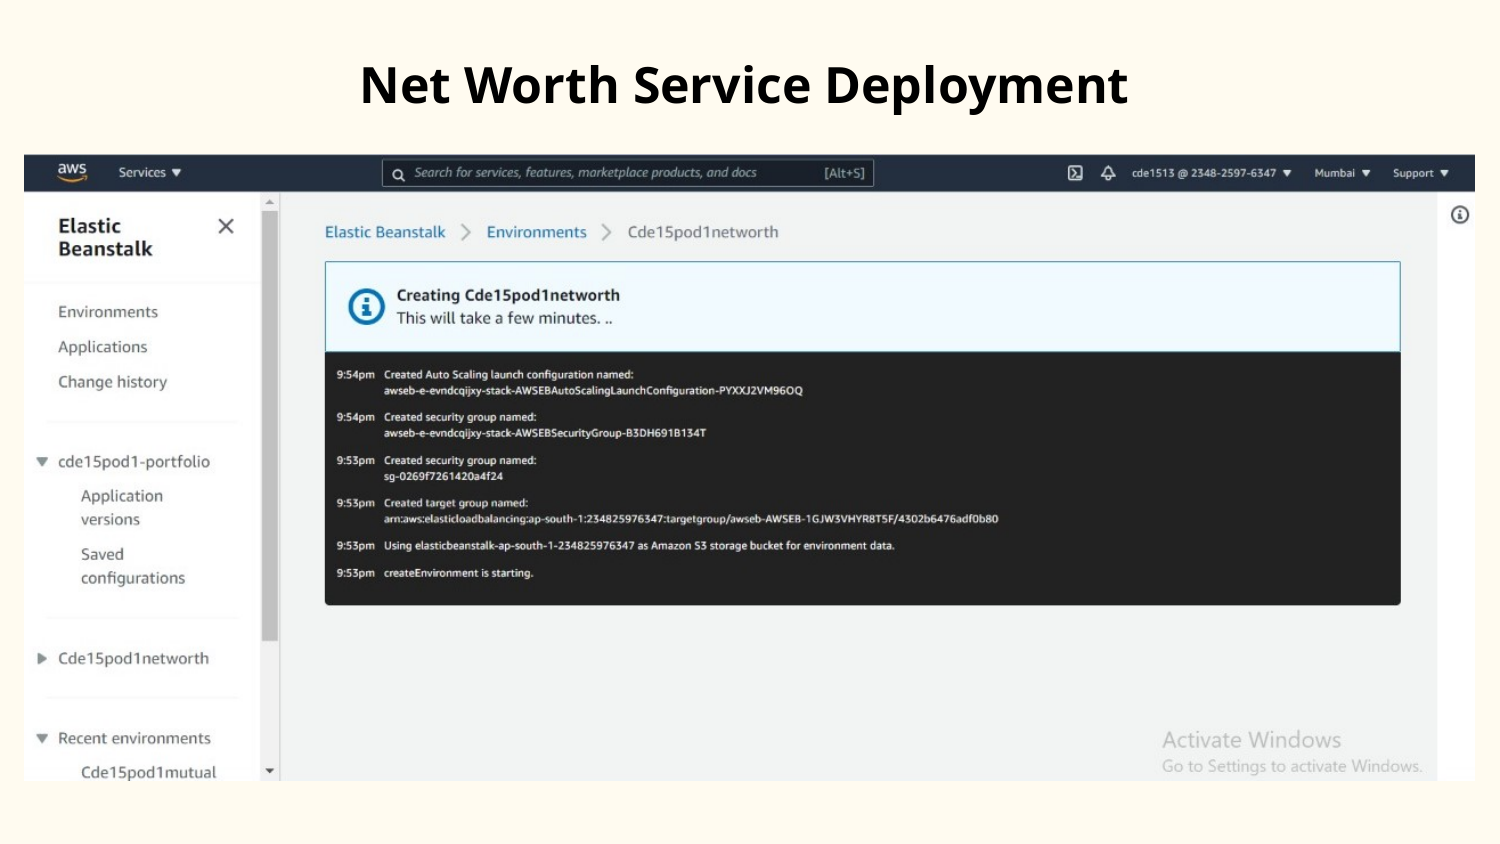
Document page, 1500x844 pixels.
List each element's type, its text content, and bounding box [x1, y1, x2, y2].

text_box Net Worth Service Deployment [344, 38, 1278, 129]
picture [24, 154, 1476, 782]
